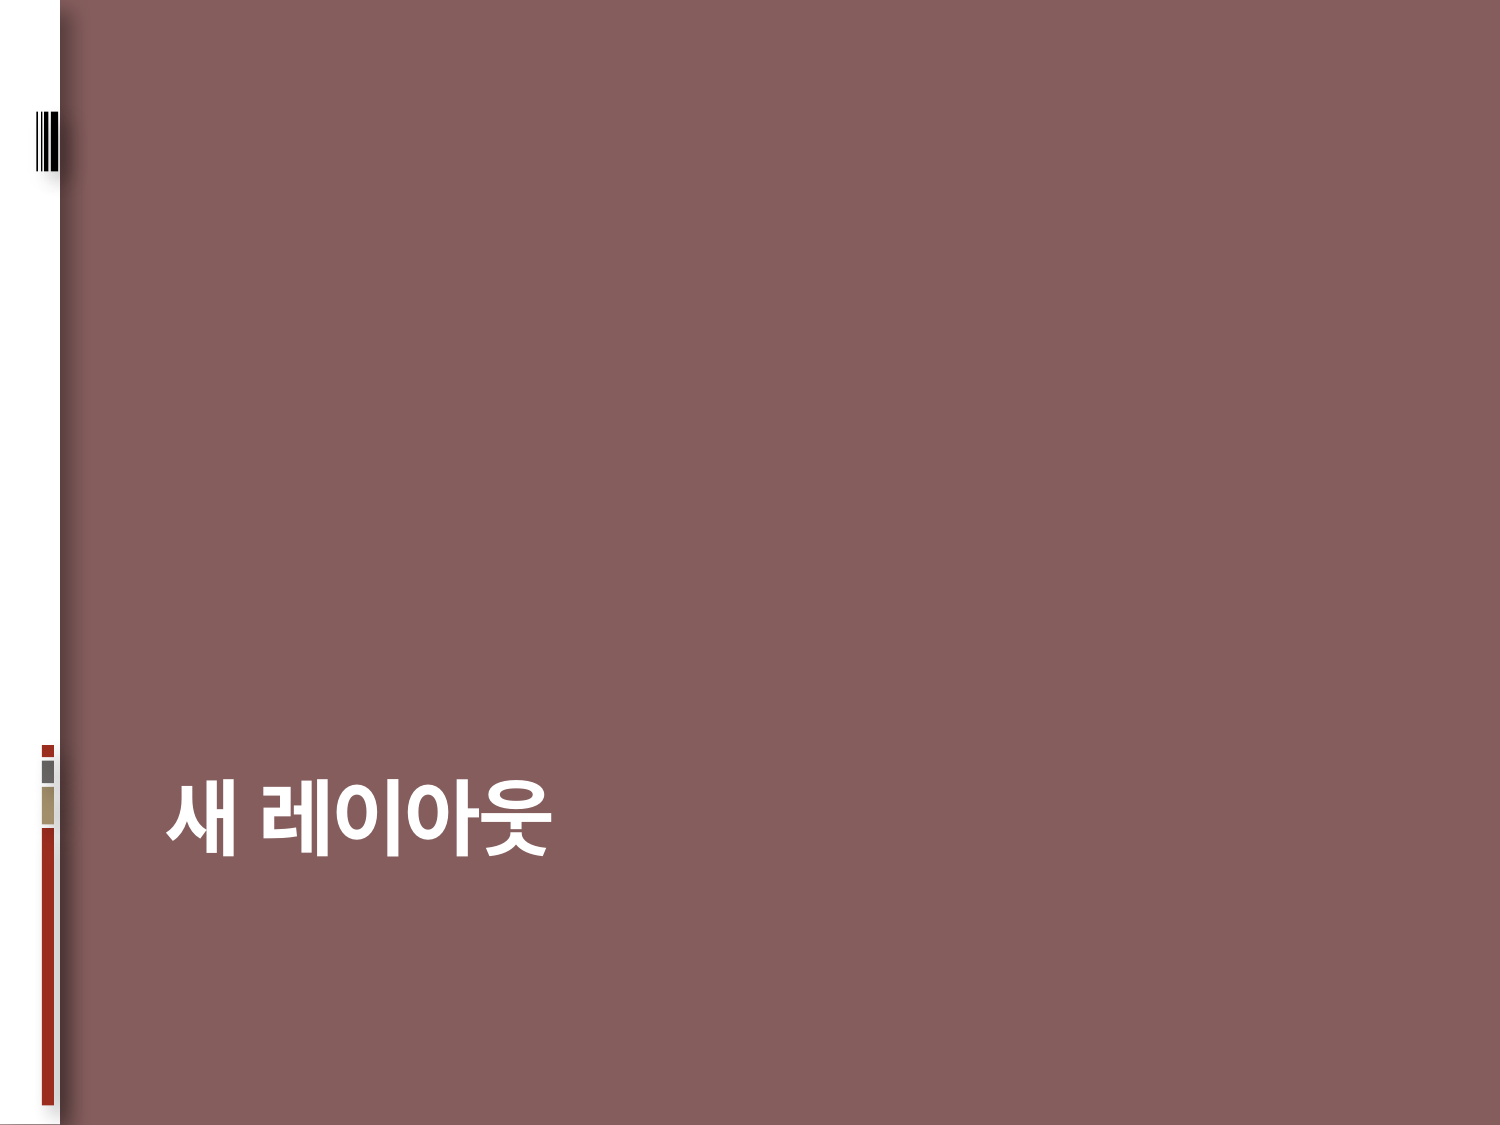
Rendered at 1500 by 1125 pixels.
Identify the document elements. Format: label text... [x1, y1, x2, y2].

title 새 레이아웃 [150, 549, 1425, 874]
